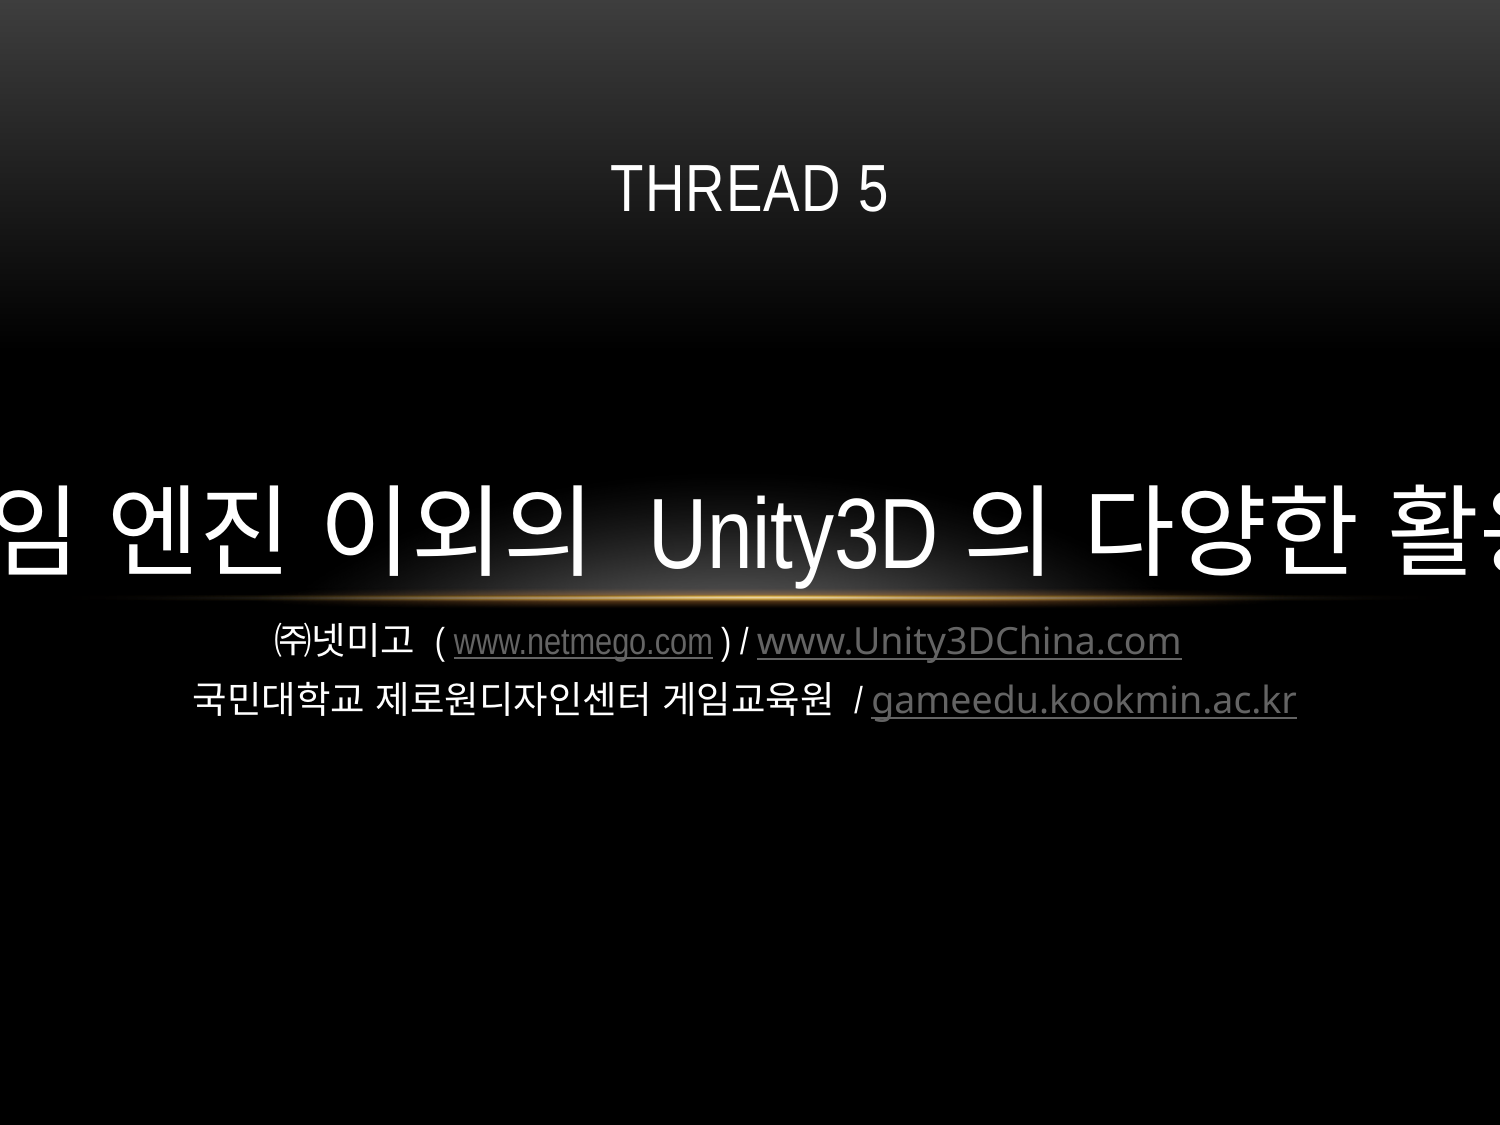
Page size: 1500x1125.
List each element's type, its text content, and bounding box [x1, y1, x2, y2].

picture [0, 0, 1500, 461]
text_box ㈜넷미고 ( www.netmego.com ) / www.Unity3DChina.com [259, 609, 1198, 668]
text_box Thread 5 [99, 45, 1400, 233]
text_box 국민대학교 제로원디자인센터 게임교육원 / gameedu.kookmin.ac.kr [178, 668, 1312, 735]
picture [0, 597, 1500, 750]
text_box 게임 엔진 이외의 Unity3D의 다양한 활용 [0, 461, 1500, 597]
